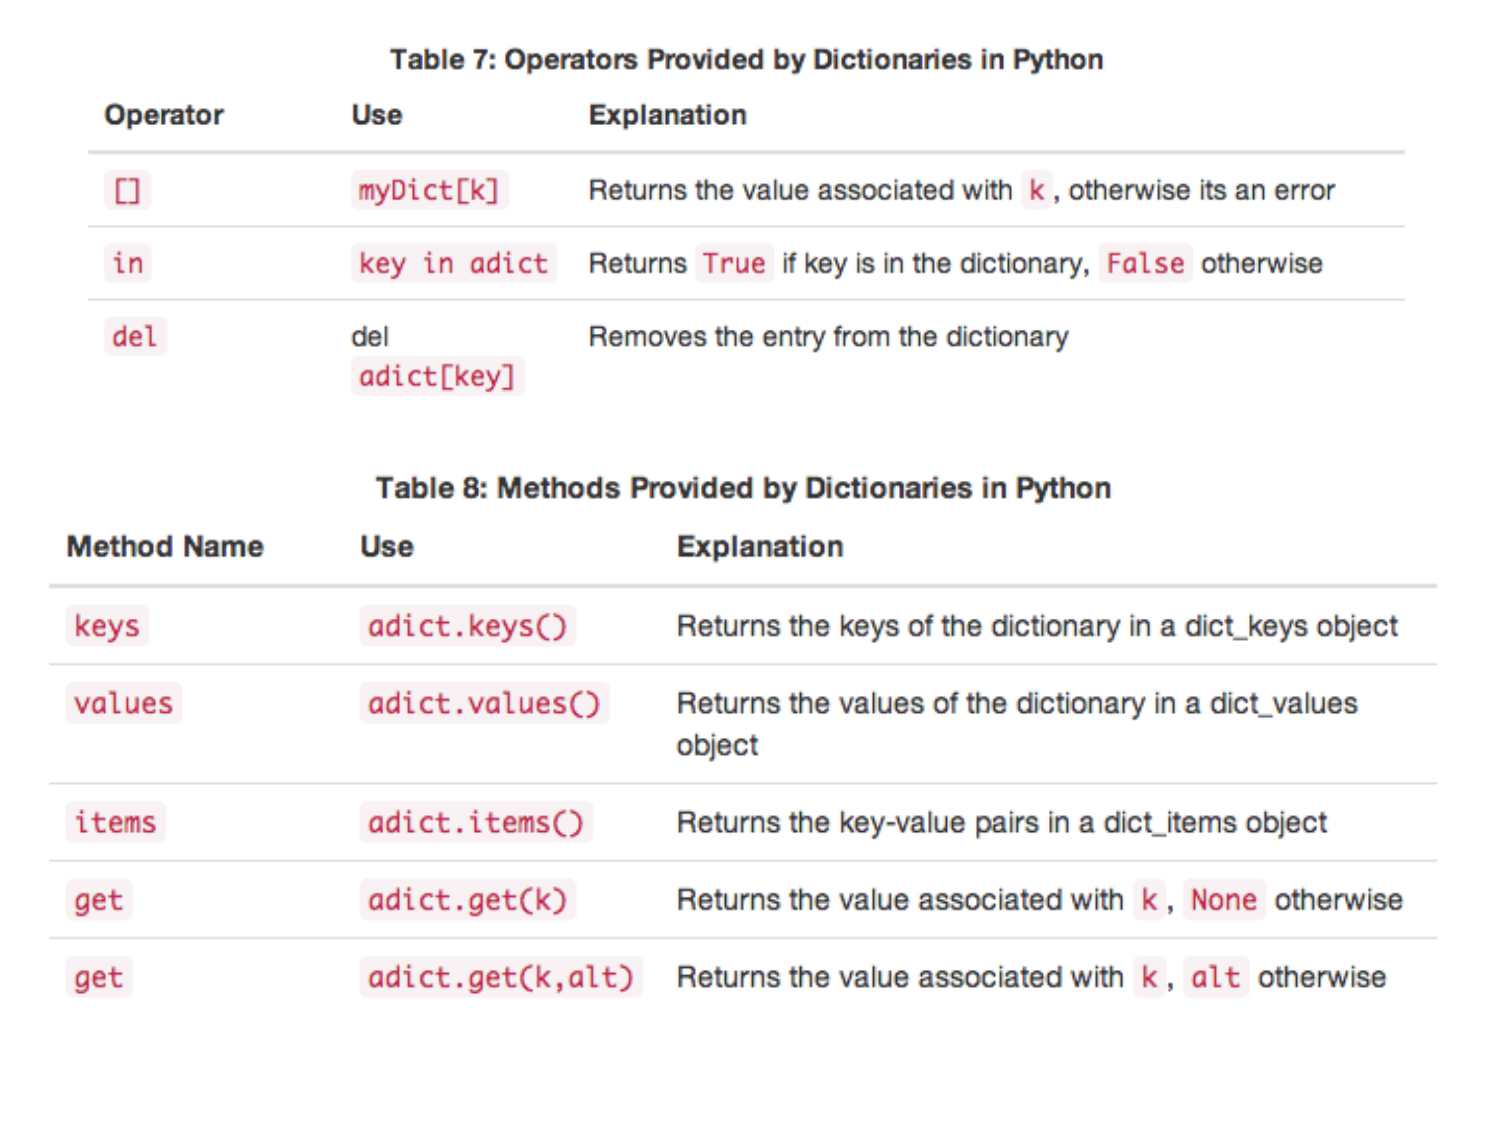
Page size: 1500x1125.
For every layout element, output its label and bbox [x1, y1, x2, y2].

list [74, 22, 1426, 420]
picture [30, 459, 1467, 1040]
